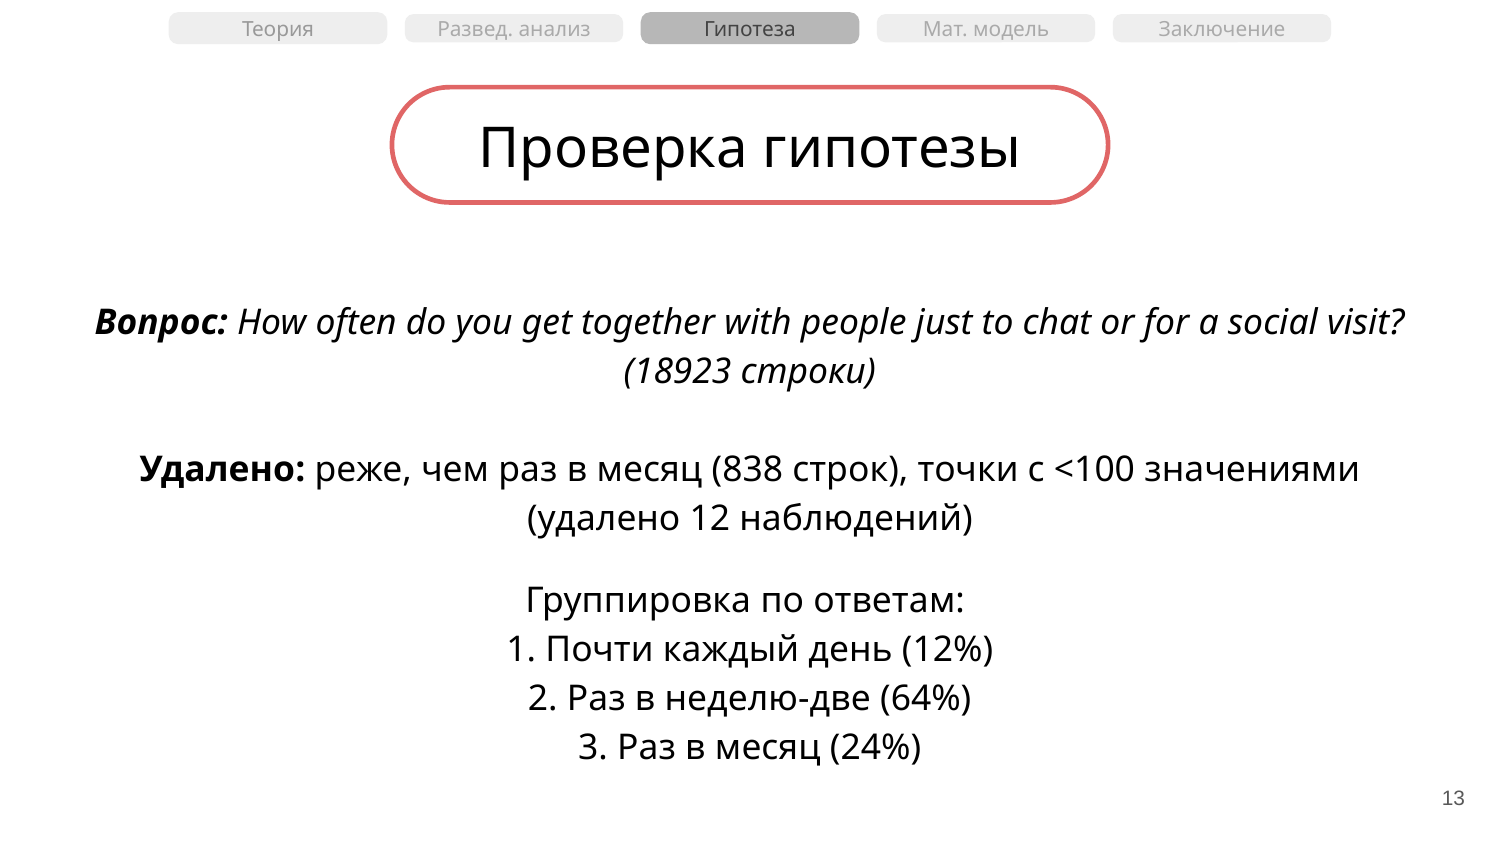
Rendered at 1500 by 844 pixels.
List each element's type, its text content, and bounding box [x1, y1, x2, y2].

list Вопрос: How often do you get together with people just to chat or for a social visit? (18923 строки) Удалено: реже, чем раз в месяц (838 строк), точки с <100 значениями (удалено 12 наблюдений) Группировка по ответам: 1. Почти каждый день (12%) 2. Раз в неделю-две (64%) 3. Раз в месяц (24%) [51, 277, 1449, 711]
text_box Развед. анализ [404, 14, 624, 43]
slide_number ‹#› [1389, 764, 1480, 830]
text_box Гипотеза [640, 12, 860, 45]
text_box Проверка гипотезы [391, 87, 1109, 203]
text_box Заключение [1112, 14, 1332, 43]
text_box Теория [168, 12, 388, 45]
text_box Мат. модель [876, 14, 1096, 43]
